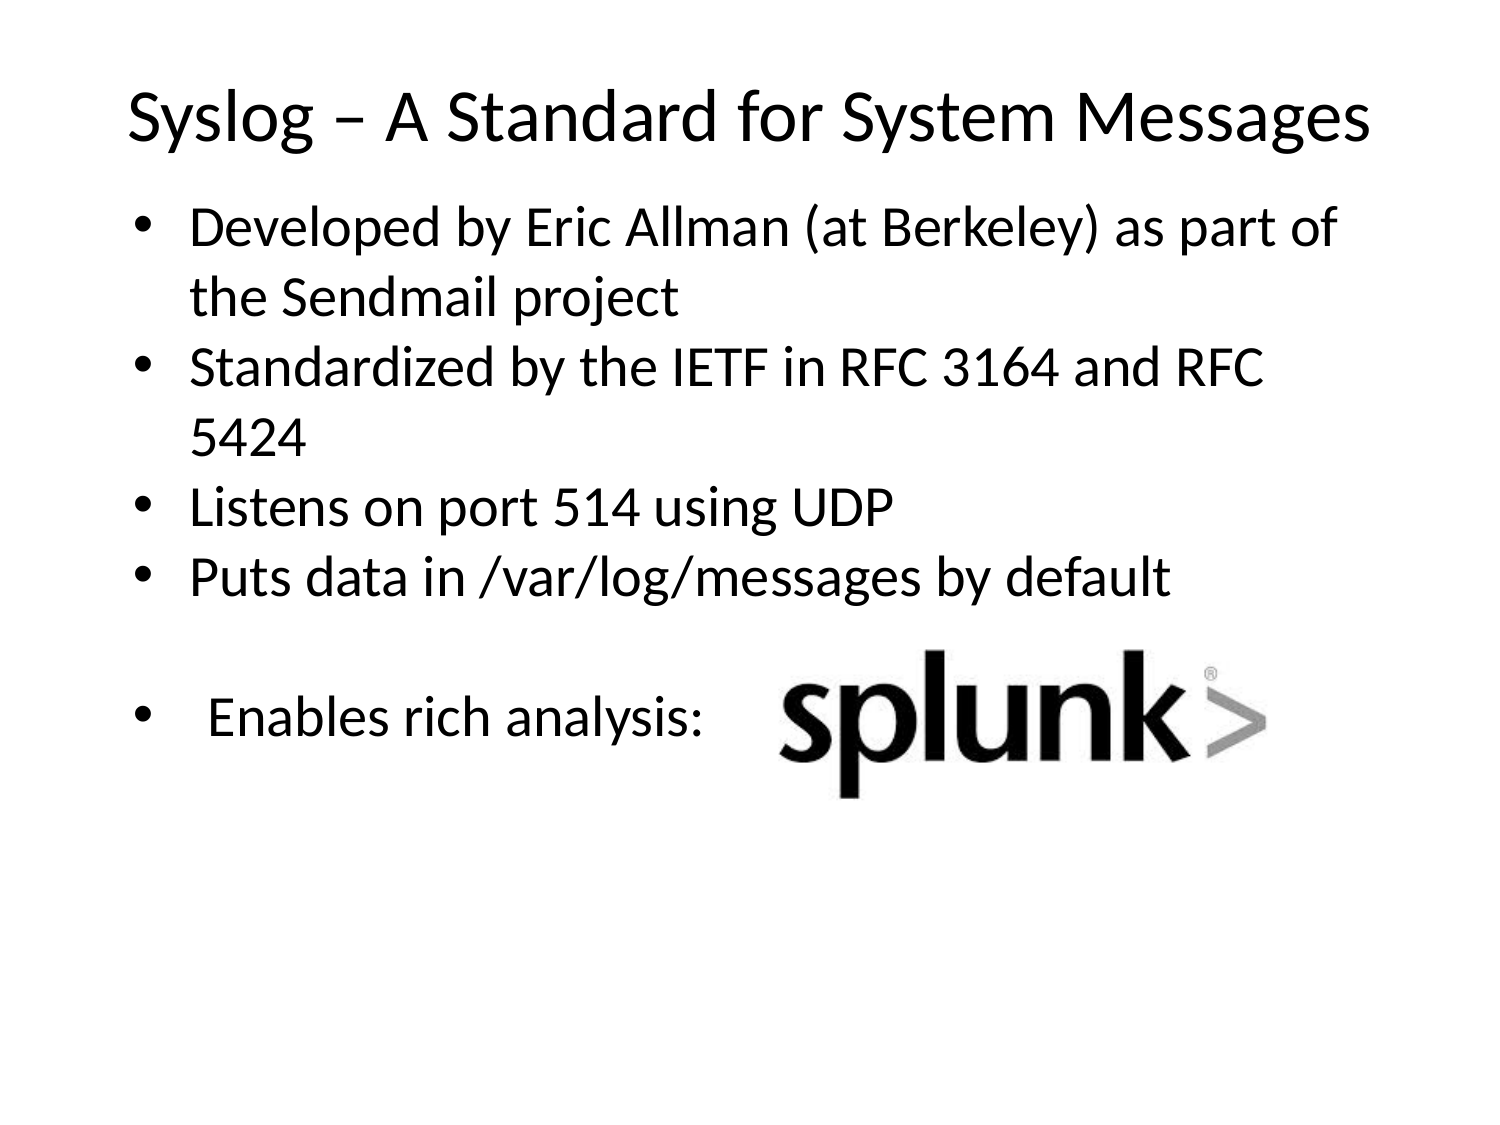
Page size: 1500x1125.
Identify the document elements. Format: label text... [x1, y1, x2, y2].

picture [741, 612, 1305, 832]
text_box Developed by Eric Allman (at Berkeley) as part of the Sendmail project Standardized by the IETF in RFC 3164 and RFC 5424 Listens on port 514 using UDP Puts data in /var/log/messages by default Enables rich analysis: [43, 180, 1390, 756]
title Syslog – A Standard for System Messages [75, 17, 1425, 205]
